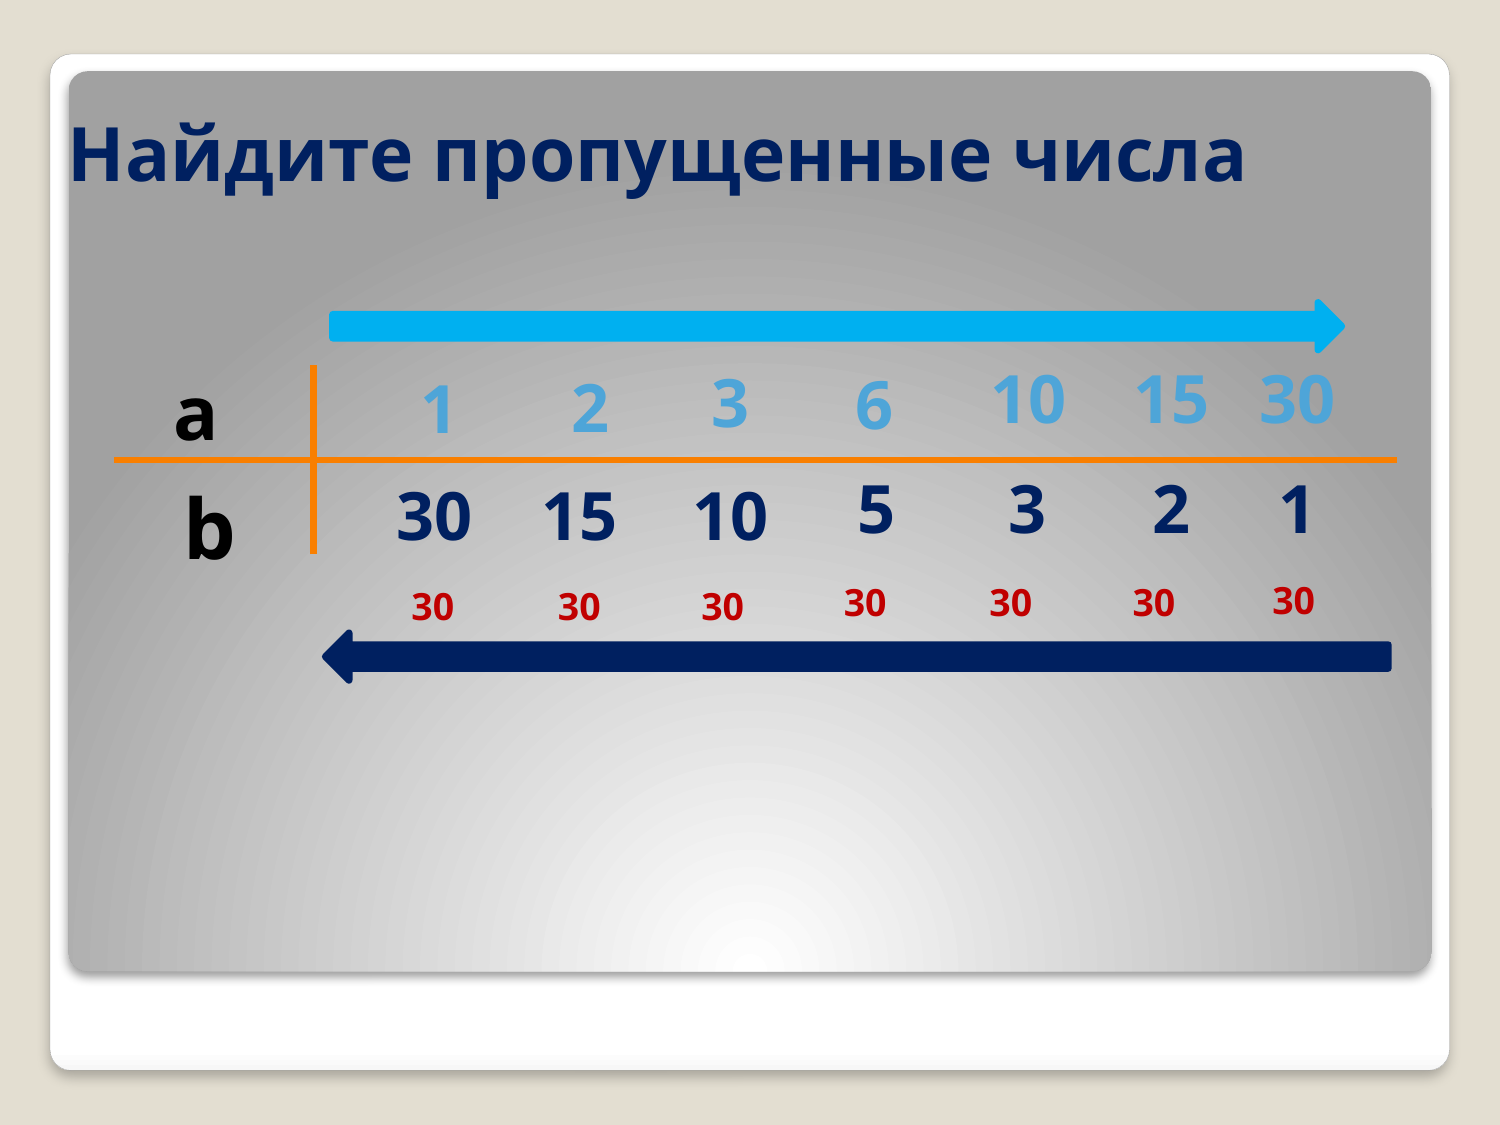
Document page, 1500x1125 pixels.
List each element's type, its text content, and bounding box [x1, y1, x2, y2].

text_box 15 [526, 471, 633, 561]
text_box 6 [840, 355, 909, 451]
text_box 5 [842, 471, 911, 554]
text_box 10 [677, 471, 784, 561]
text_box [329, 299, 1346, 349]
text_box 30 [381, 471, 489, 561]
title Найдите пропущенные числа [53, 30, 1396, 204]
text_box 30 [974, 571, 1048, 632]
text_box 30 [1117, 571, 1191, 632]
text_box 2 [1137, 471, 1206, 554]
text_box 1 [1263, 471, 1332, 555]
text_box 3 [696, 353, 765, 449]
text_box b [169, 471, 252, 584]
text_box [321, 629, 1392, 684]
text_box a [158, 358, 234, 459]
text_box 30 [1257, 569, 1331, 630]
text_box 30 [543, 575, 616, 636]
text_box 30 [1244, 349, 1351, 445]
text_box 3 [994, 471, 1063, 554]
text_box 1 [405, 359, 474, 455]
text_box 2 [556, 358, 625, 454]
text_box 10 [975, 349, 1082, 445]
text_box 30 [686, 575, 760, 636]
text_box 15 [1118, 349, 1225, 445]
text_box 30 [829, 571, 902, 632]
text_box 30 [396, 575, 470, 636]
